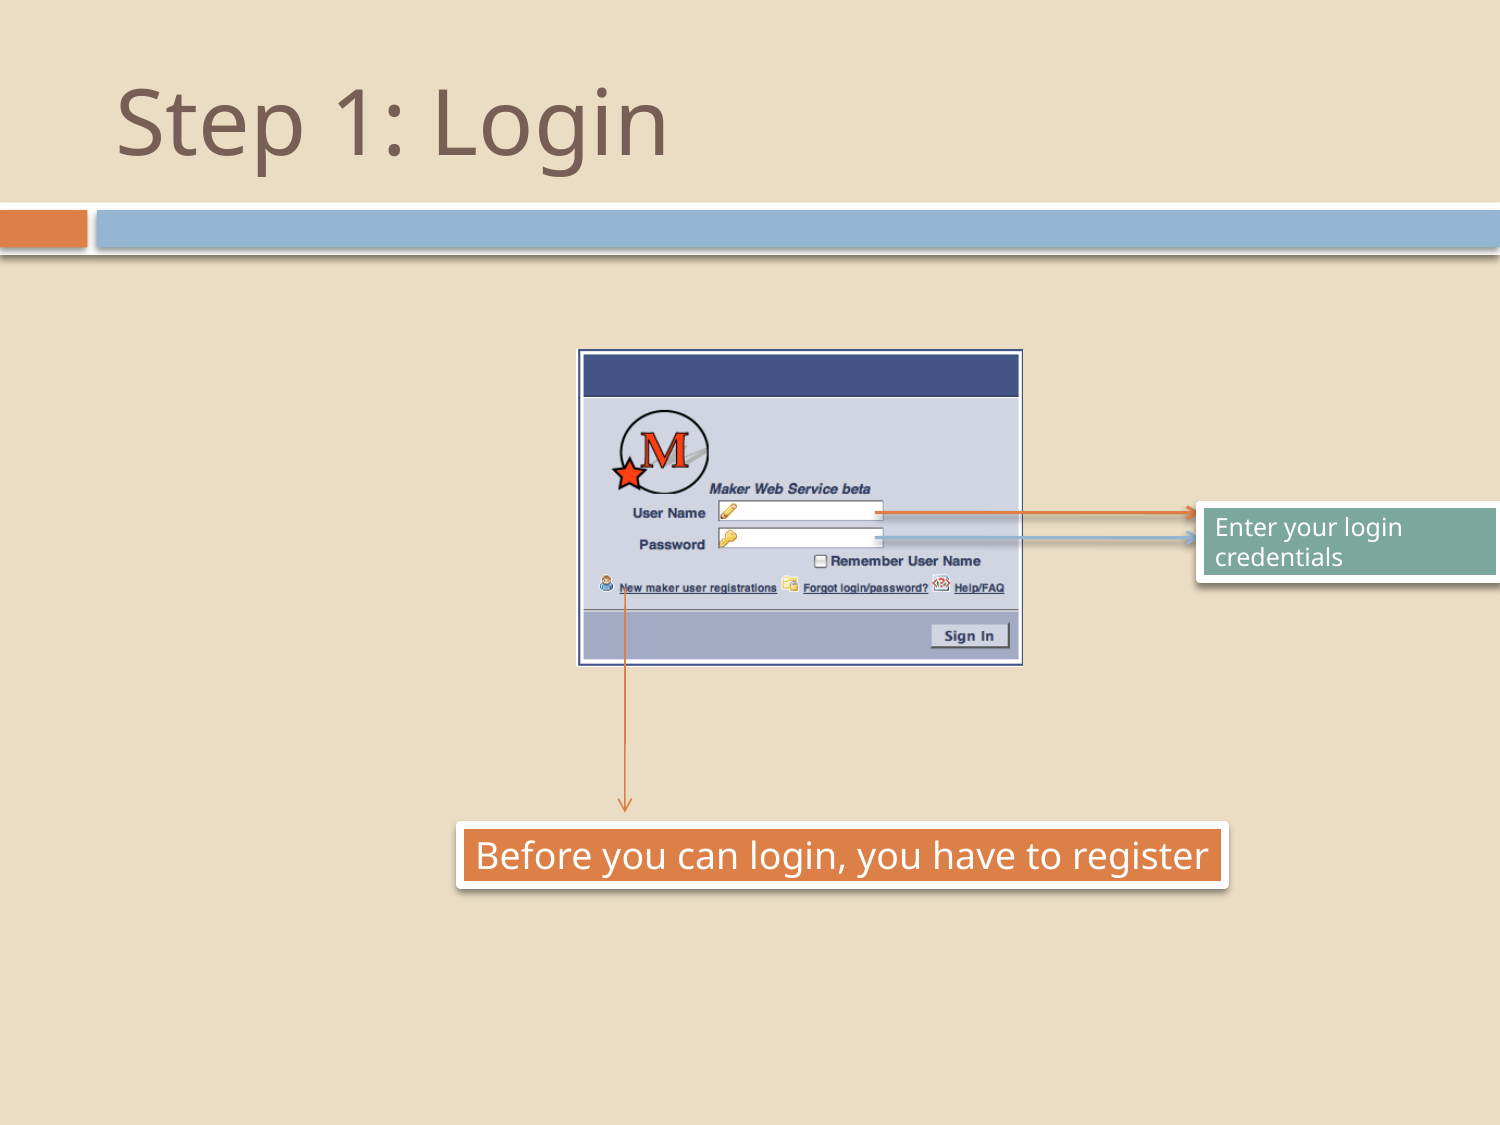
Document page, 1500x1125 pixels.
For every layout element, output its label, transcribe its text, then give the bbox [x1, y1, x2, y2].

text_box Before you can login, you have to register [456, 821, 1229, 889]
title Step 1: Login [100, 37, 1438, 200]
text_box Enter your login credentials [1196, 501, 1500, 583]
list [576, 349, 1023, 667]
